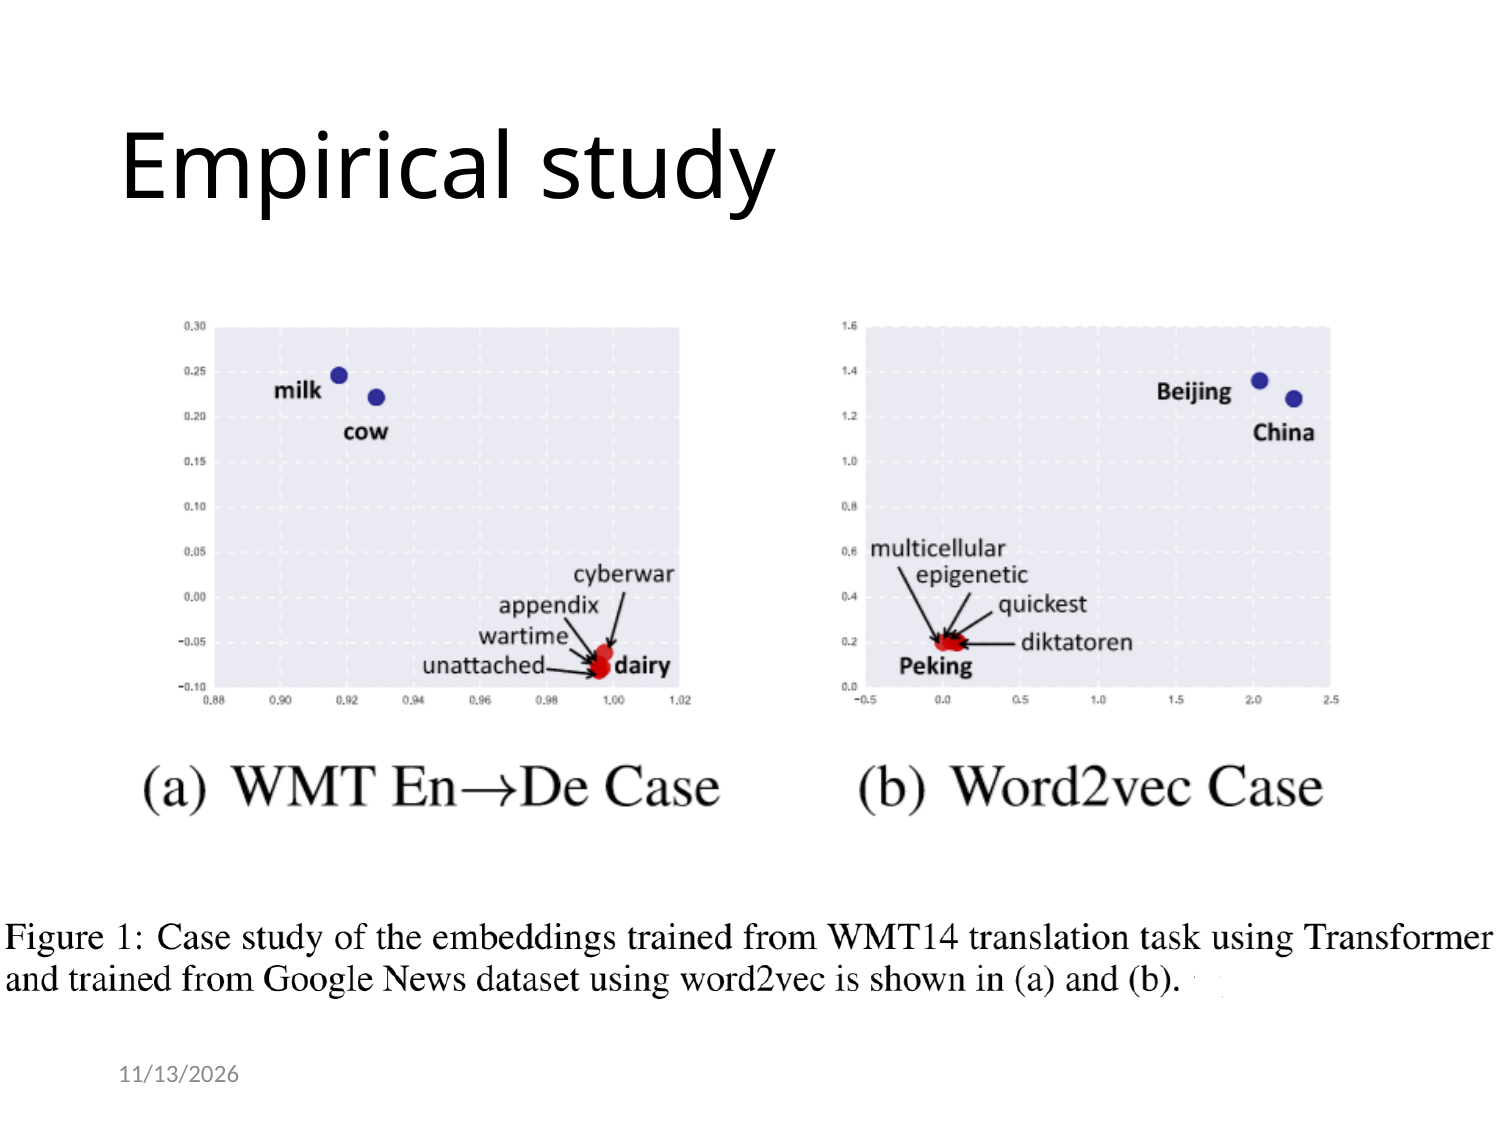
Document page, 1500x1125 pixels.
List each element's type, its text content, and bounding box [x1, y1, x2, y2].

picture [0, 912, 1500, 1000]
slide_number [103, 1042, 441, 1103]
picture [110, 284, 1390, 841]
title Empirical study [103, 59, 1397, 278]
